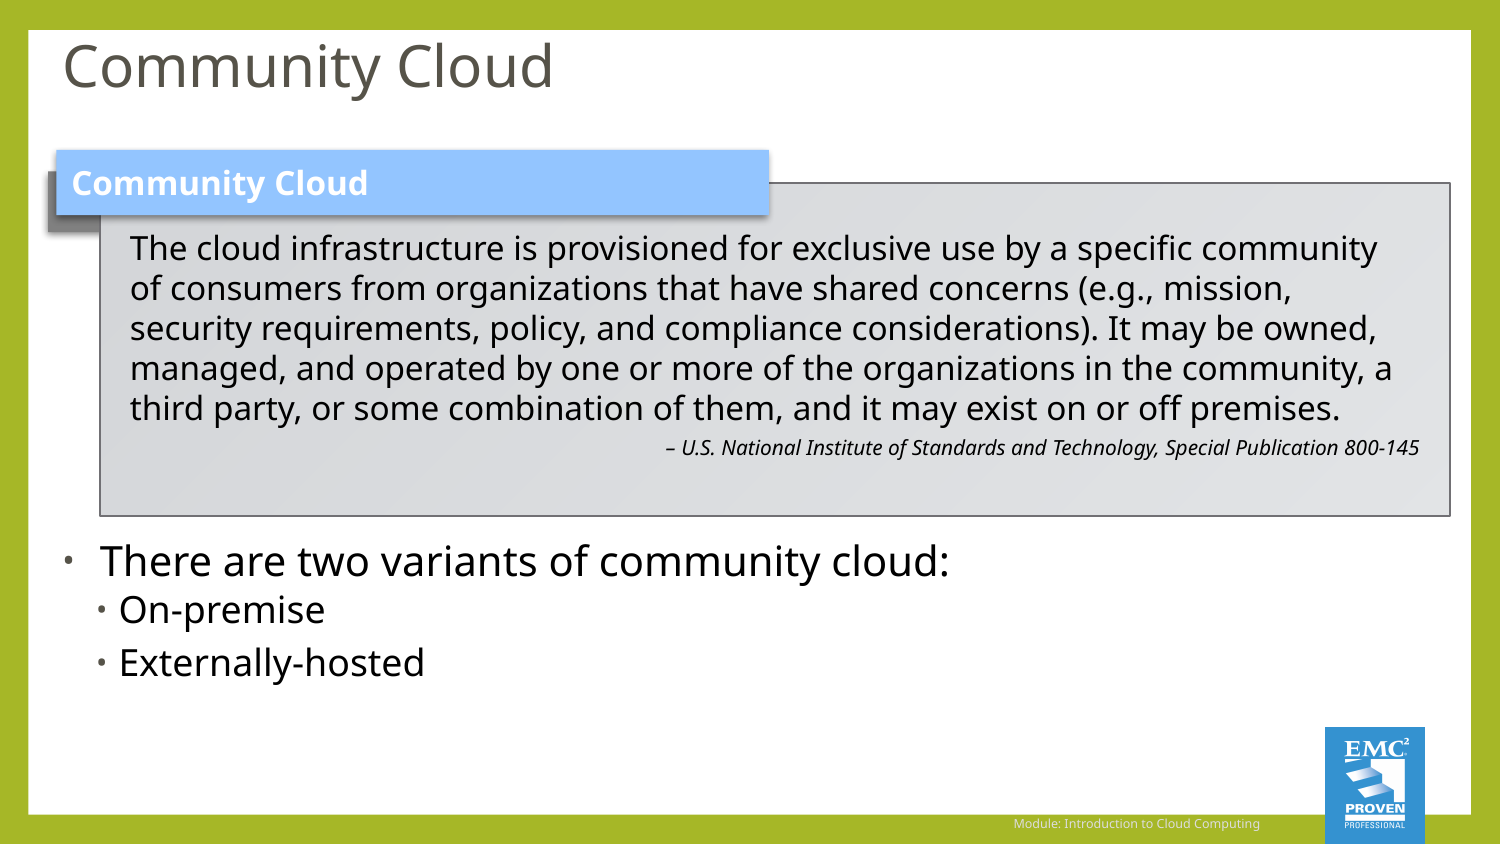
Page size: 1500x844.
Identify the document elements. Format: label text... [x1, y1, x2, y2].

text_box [56, 149, 1451, 517]
title Community Cloud [62, 37, 1450, 113]
list There are two variants of community cloud: On-premise Externally-hosted [62, 540, 1450, 725]
footer Module: Introduction to Cloud Computing [425, 812, 1275, 835]
picture [1325, 727, 1425, 844]
